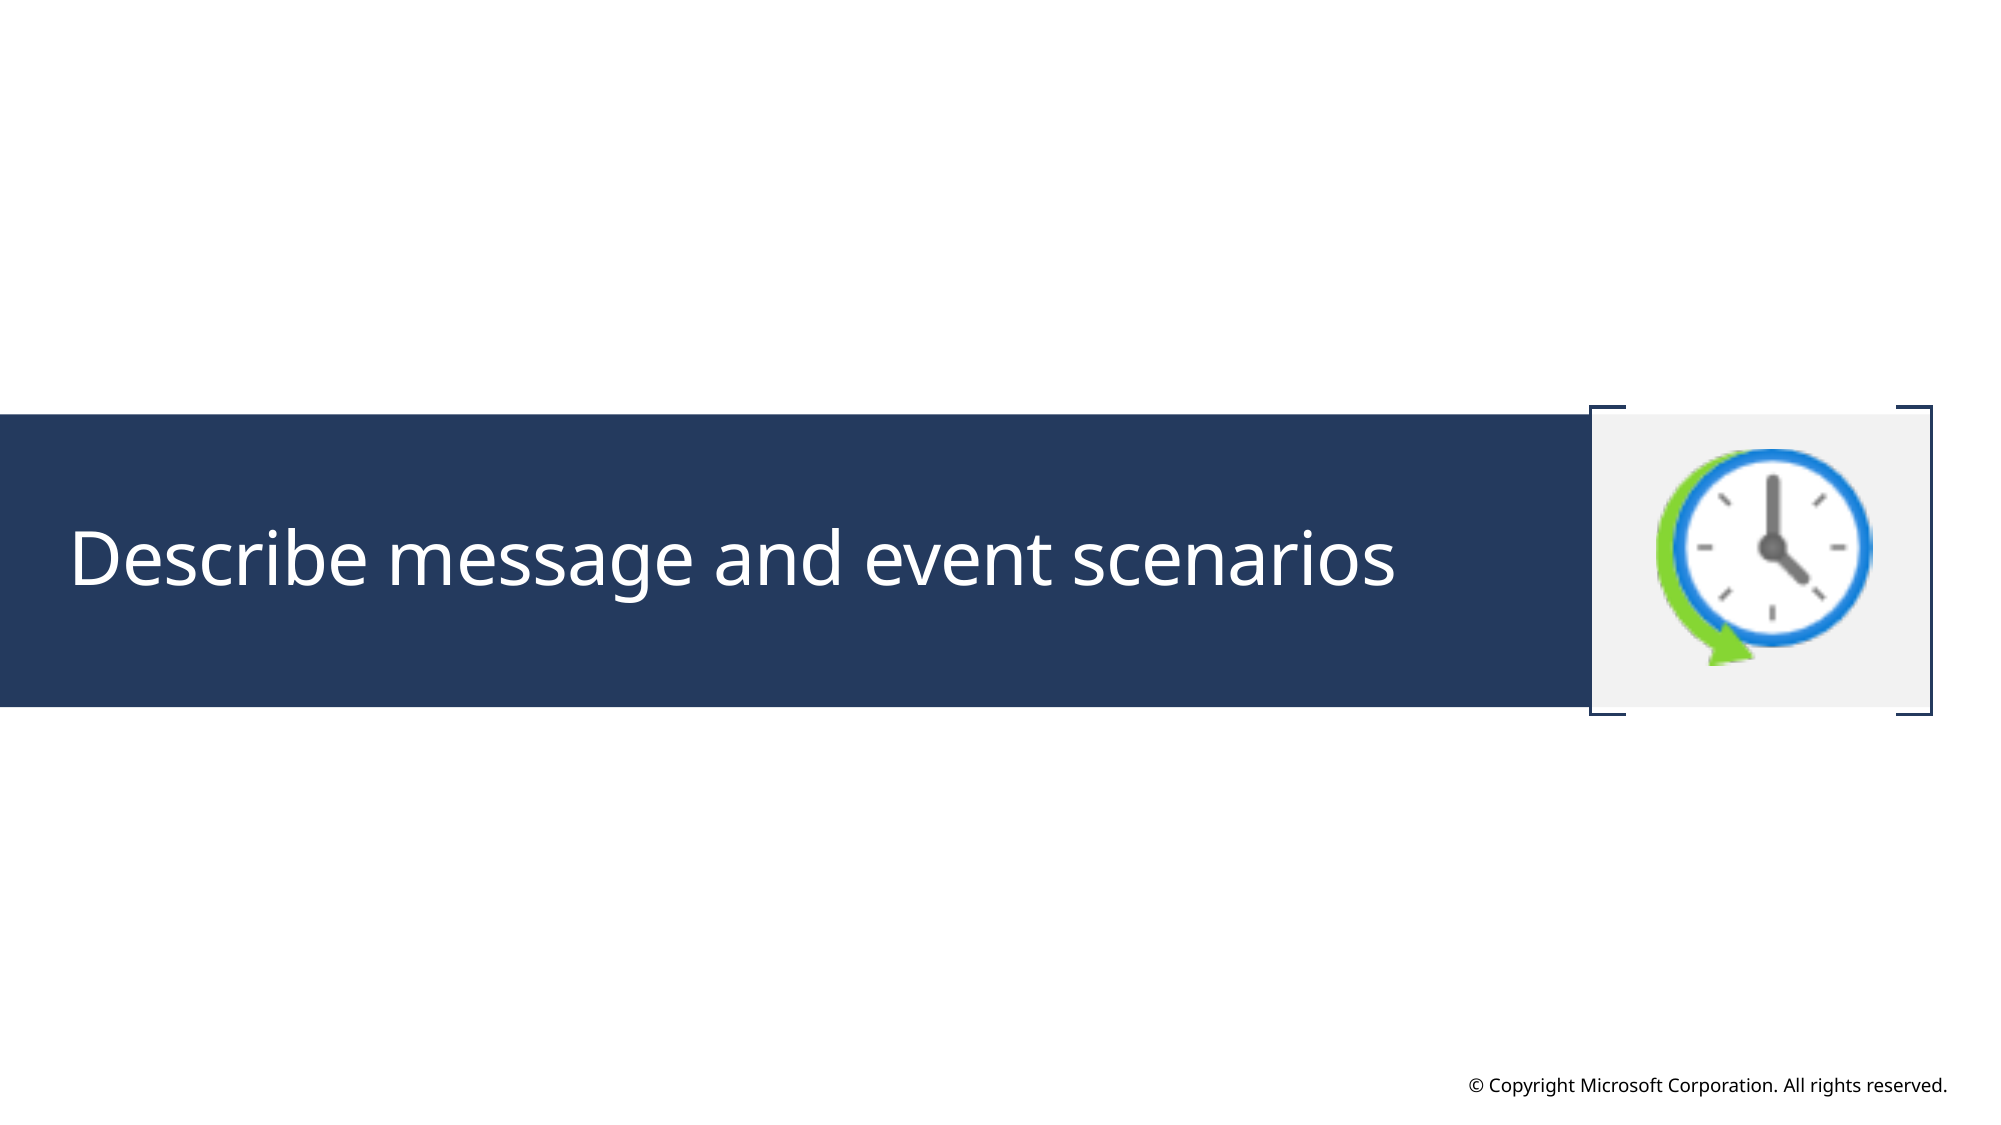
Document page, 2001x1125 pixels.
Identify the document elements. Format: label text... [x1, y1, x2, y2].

picture [1656, 449, 1873, 667]
title Describe message and event scenarios [68, 414, 1577, 708]
